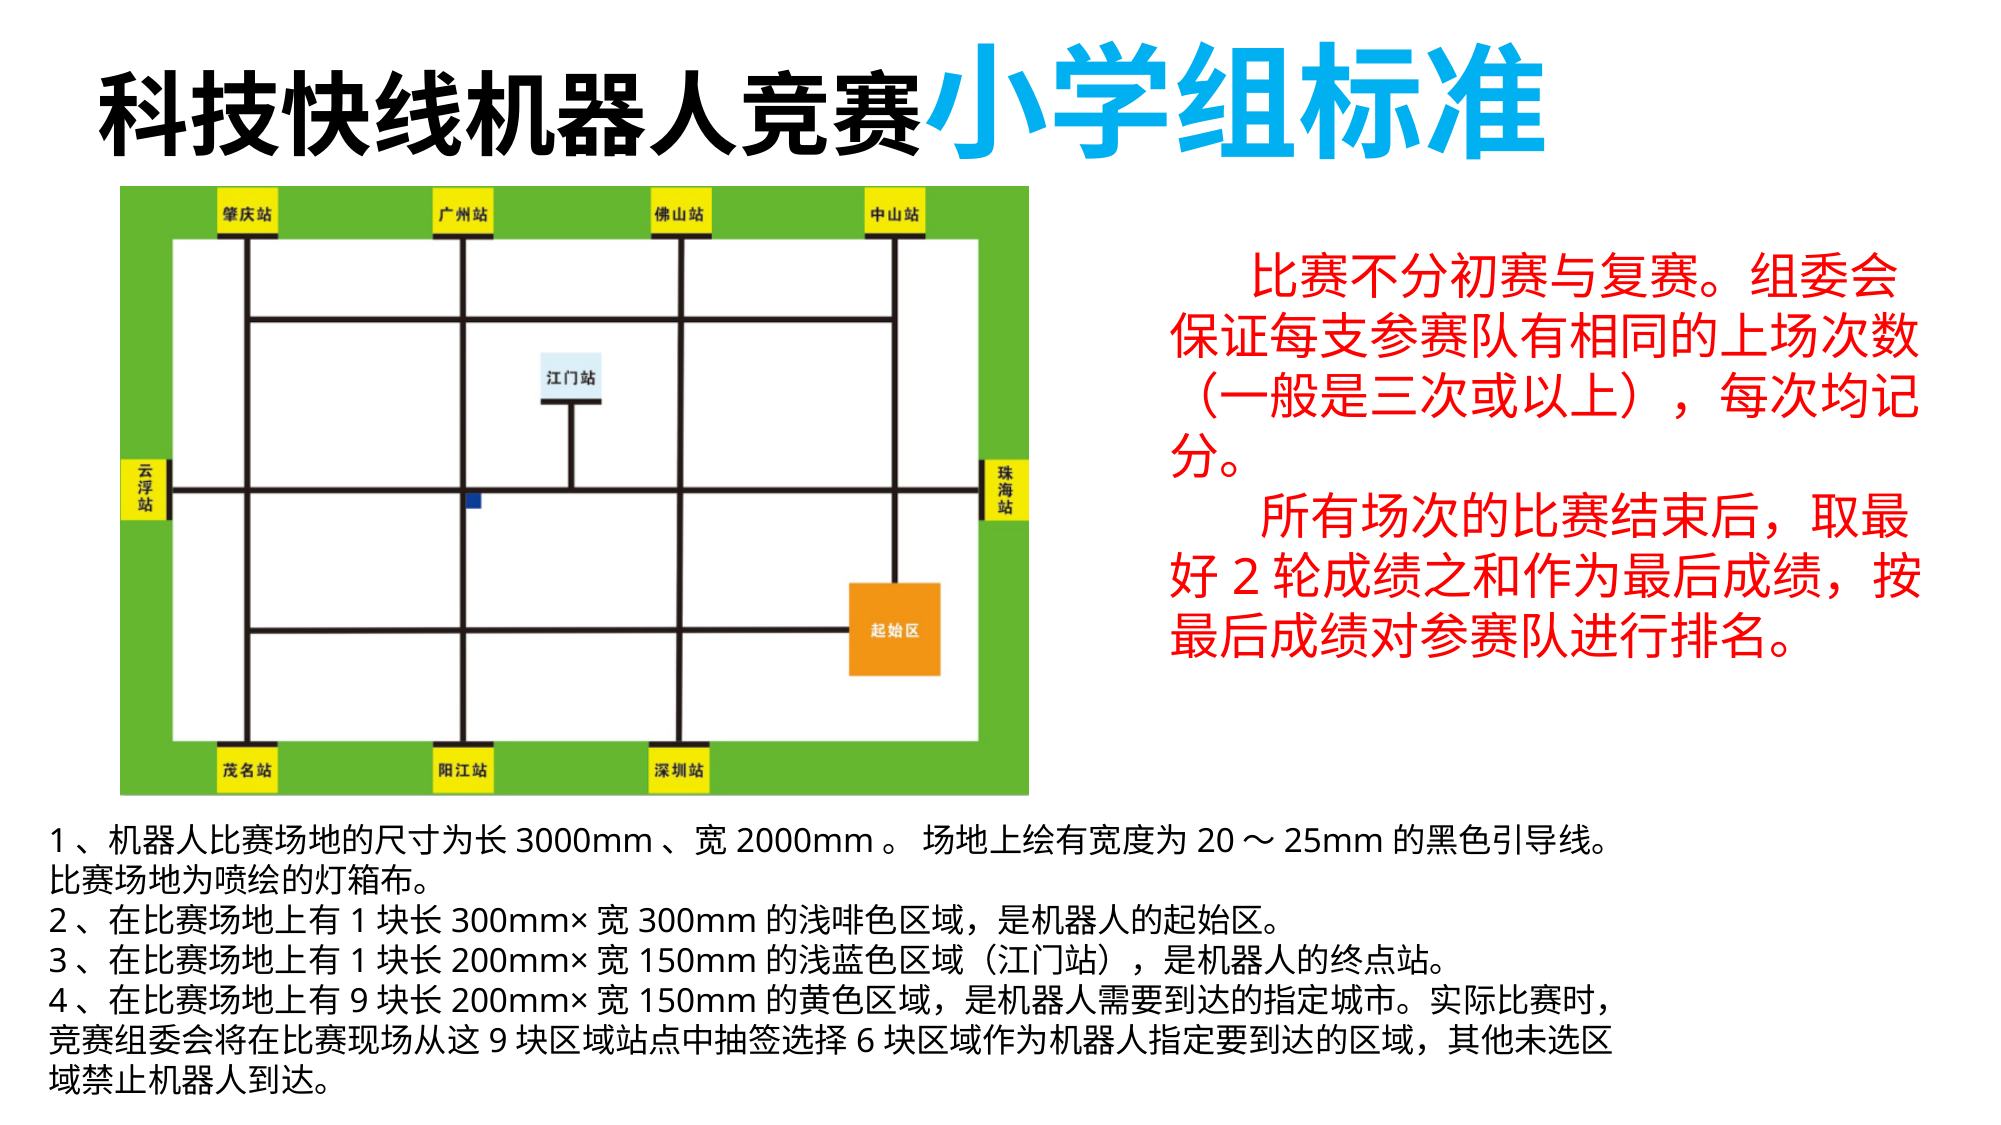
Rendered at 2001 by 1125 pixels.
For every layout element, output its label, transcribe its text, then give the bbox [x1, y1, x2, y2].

text_box 科技快线机器人竞赛小学组标准 [82, 0, 1808, 217]
text_box 比赛不分初赛与复赛。组委会保证每支参赛队有相同的上场次数（一般是三次或以上），每次均记分。 所有场次的比赛结束后，取最好2轮成绩之和作为最后成绩，按最后成绩对参赛队进行排名。 [1155, 237, 1941, 673]
text_box 1、机器人比赛场地的尺寸为长3000mm、宽2000mm。 场地上绘有宽度为20～25mm的黑色引导线。比赛场地为喷绘的灯箱布。 2、在比赛场地上有1块长300mm×宽300mm的浅啡色区域，是机器人的起始区。 3、在比赛场地上有1块长200mm×宽150mm的浅蓝色区域（江门站），是机器人的终点站。 4、在比赛场地上有9块长200mm×宽150mm的黄色区域，是机器人需要到达的指定城市。实际比赛时，竞赛组委会将在比赛现场从这9块区域站点中抽签选择6块区域作为机器人指定要到达的区域，其他未选区域禁止机器人到达。 [33, 811, 1662, 1106]
picture [119, 186, 1029, 796]
